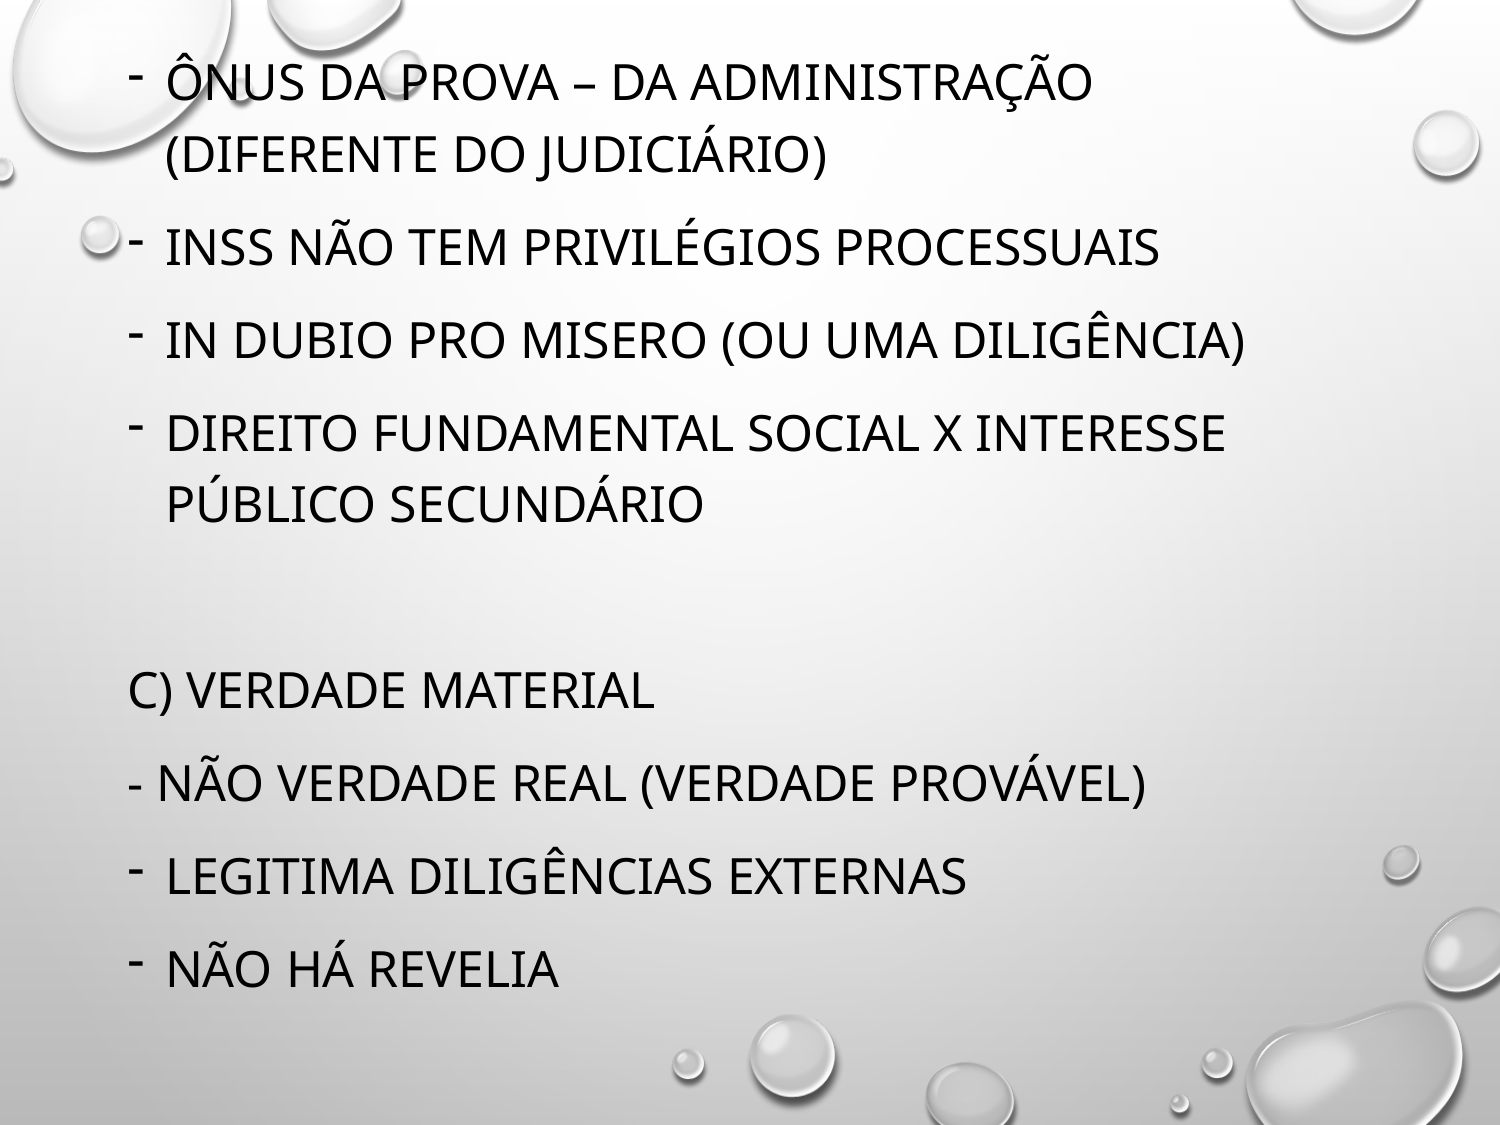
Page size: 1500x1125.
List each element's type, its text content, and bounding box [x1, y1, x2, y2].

list Ônus da prova – da administração (diferente do Judiciário) INSS não tem privilégios processuais In dubio pro misero (ou uma diligência) Direito fundamental social x interesse público secundário C) VERDADE MATERIAL - Não verdade real (verdade provável) Legitima diligências externas Não há revelia [112, 31, 1388, 1094]
picture [0, 0, 1500, 1125]
